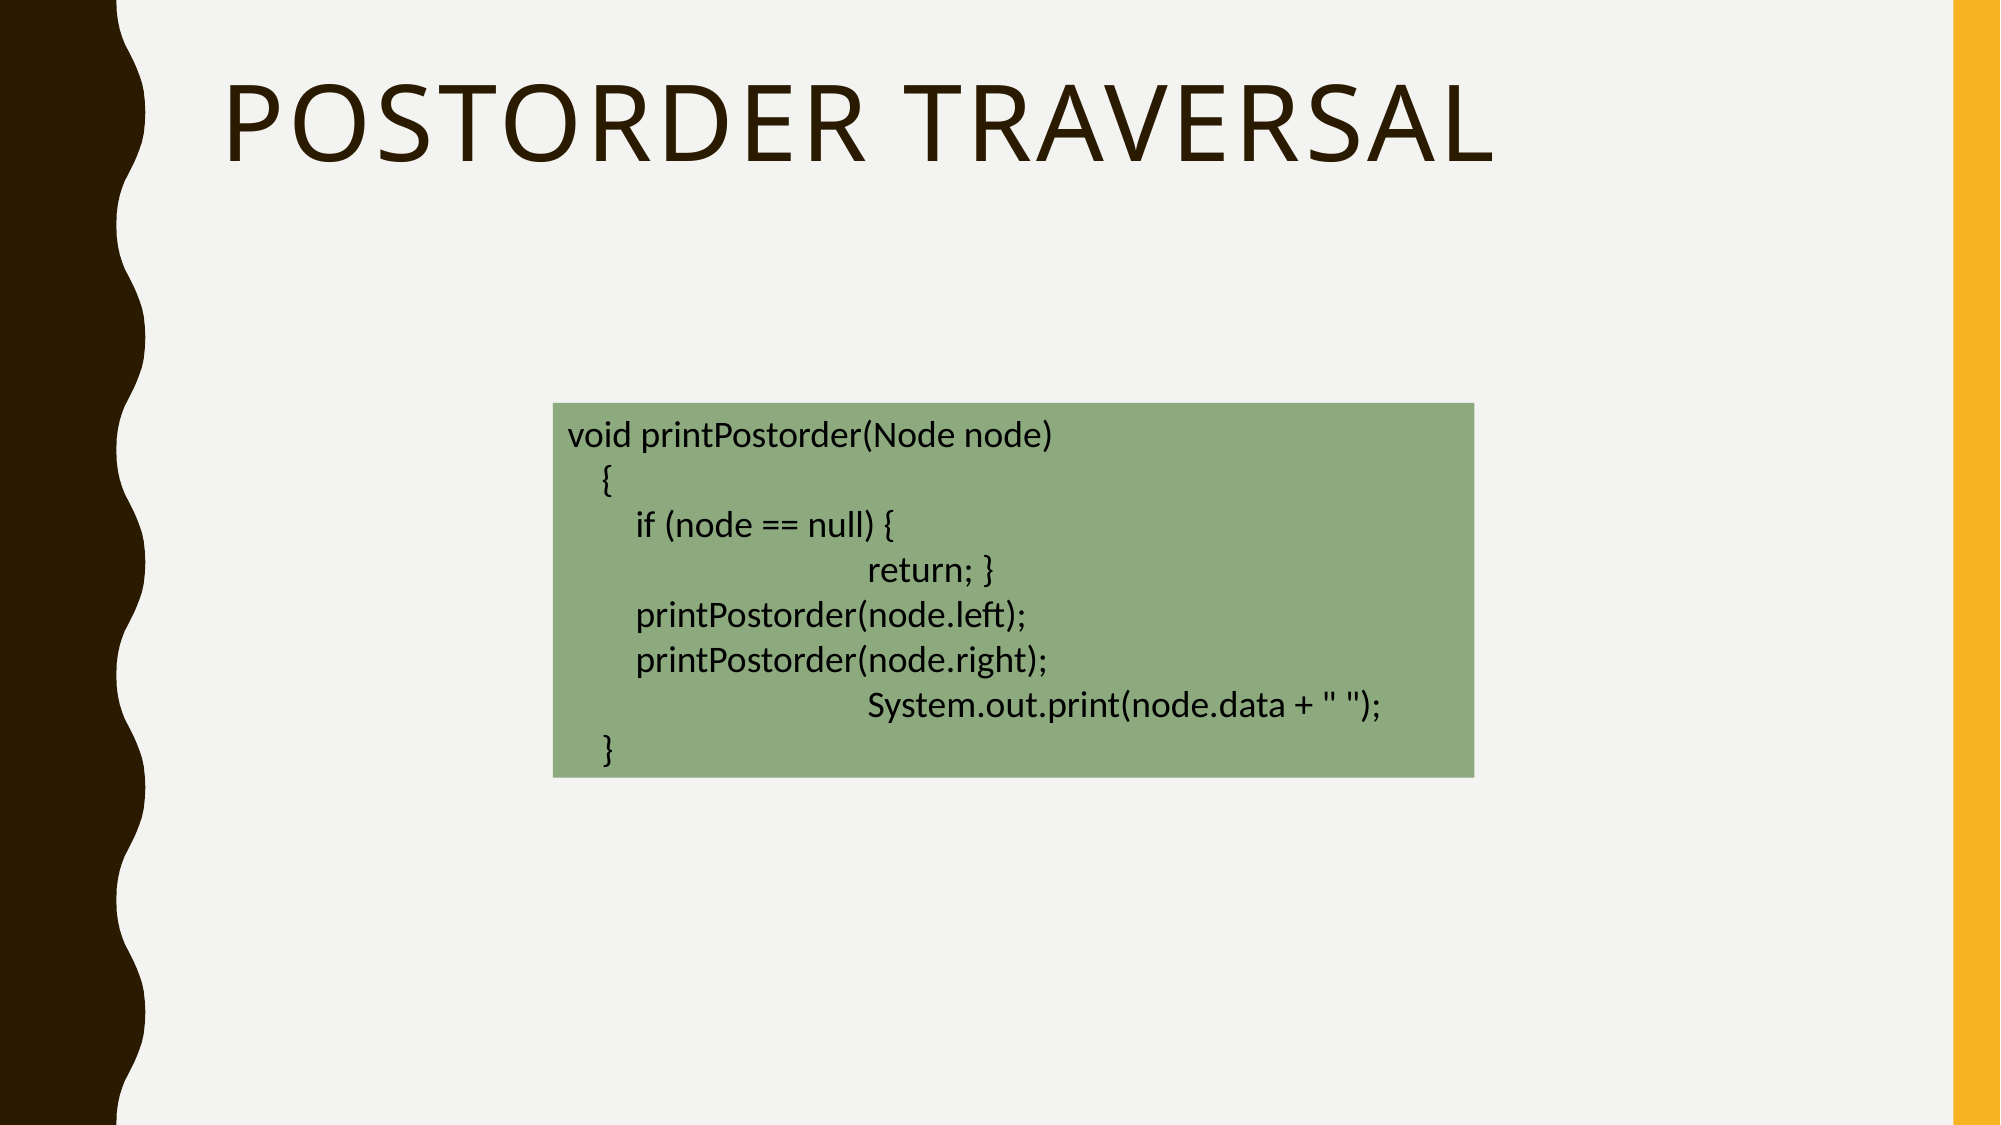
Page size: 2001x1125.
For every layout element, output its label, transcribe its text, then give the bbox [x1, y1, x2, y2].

title postorder traversal [205, 62, 1875, 308]
text_box void printPostorder(Node node) { if (node == null) { return; } printPostorder(node.left); printPostorder(node.right); System.out.print(node.data + " "); } [552, 402, 1475, 778]
